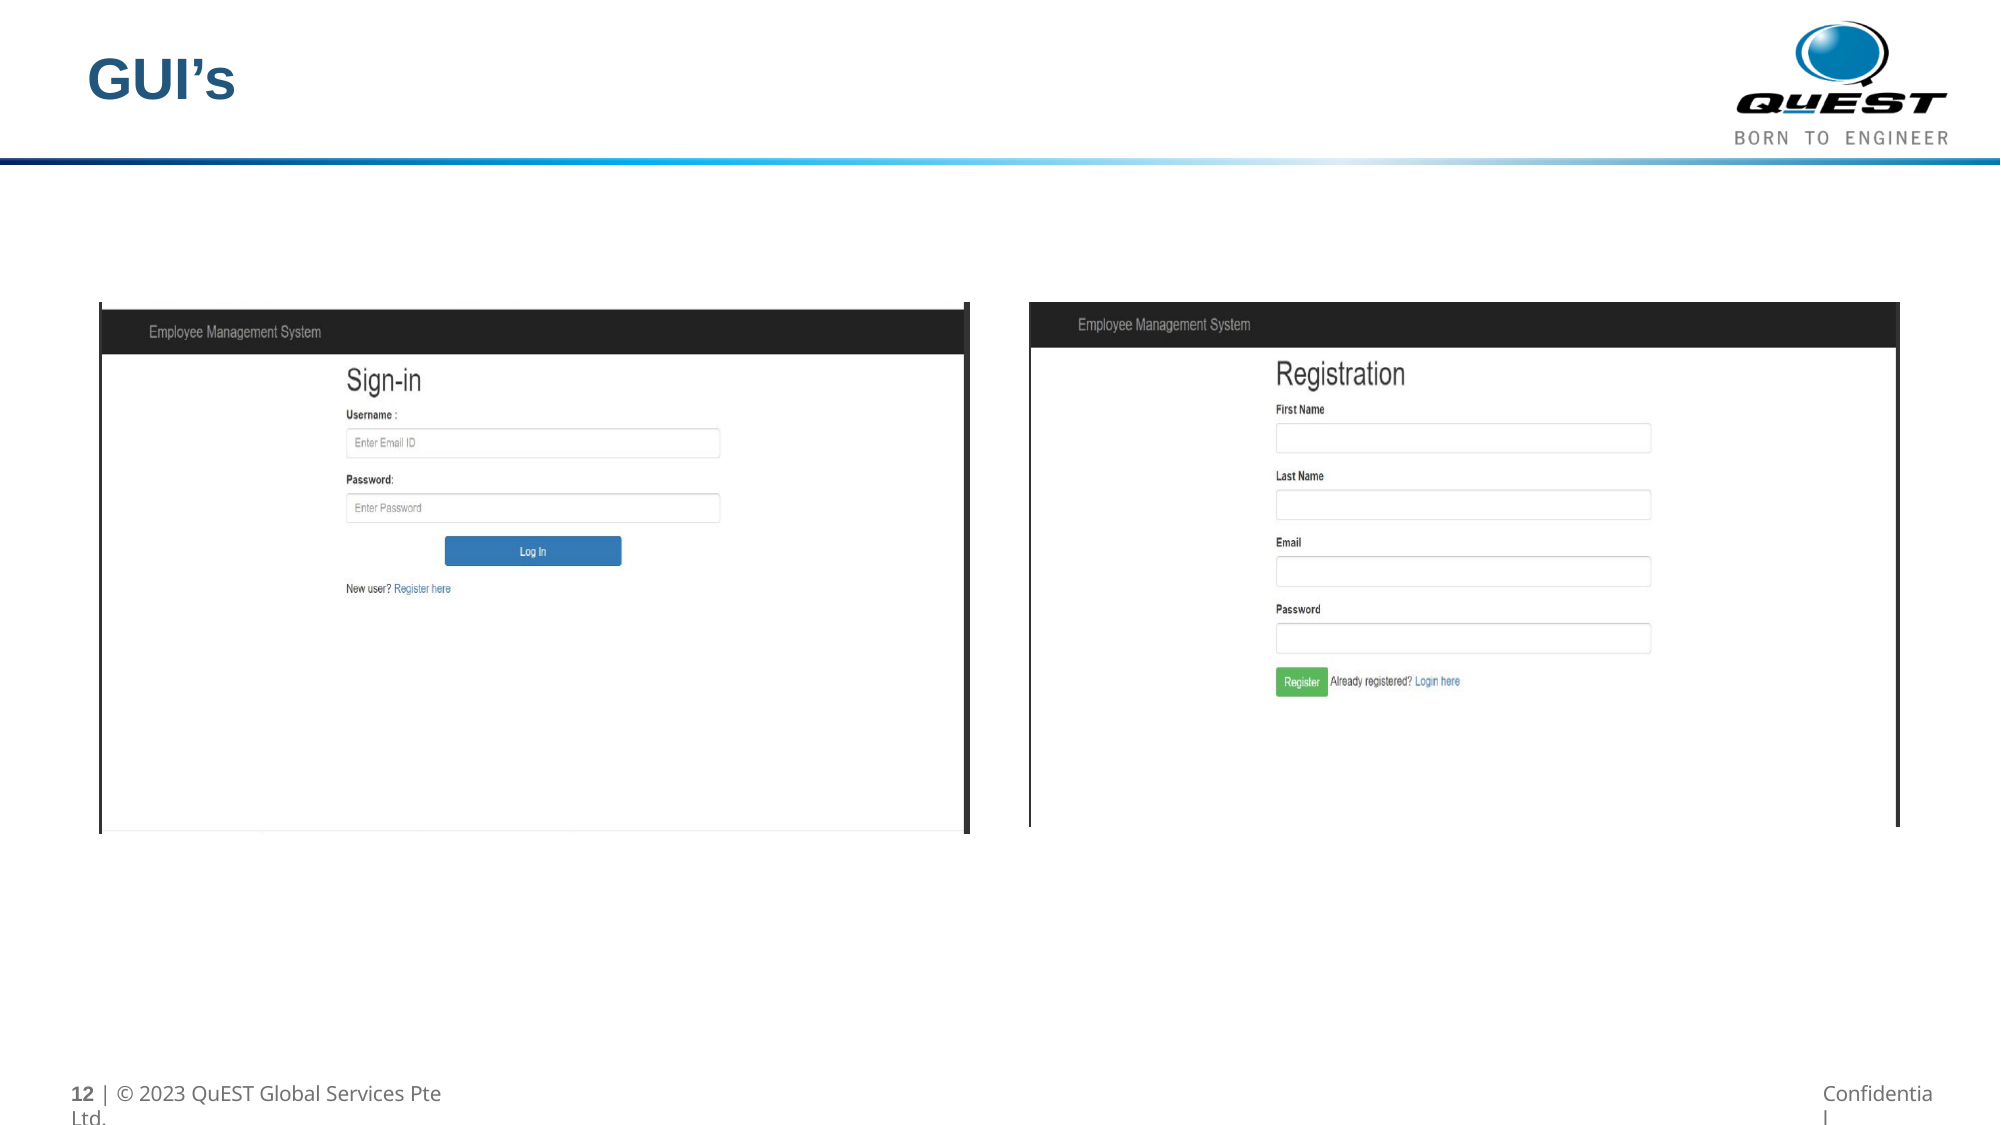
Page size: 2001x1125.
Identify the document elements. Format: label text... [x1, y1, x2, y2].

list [1029, 302, 1901, 827]
picture [1735, 20, 1948, 145]
picture [1932, 158, 2000, 165]
slide_number | © 2023 QuEST Global Services Pte Ltd. [64, 1080, 477, 1125]
footer Confidential [1820, 1080, 1935, 1125]
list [99, 302, 971, 834]
picture [0, 158, 68, 165]
title GUI’s [68, 39, 1932, 230]
